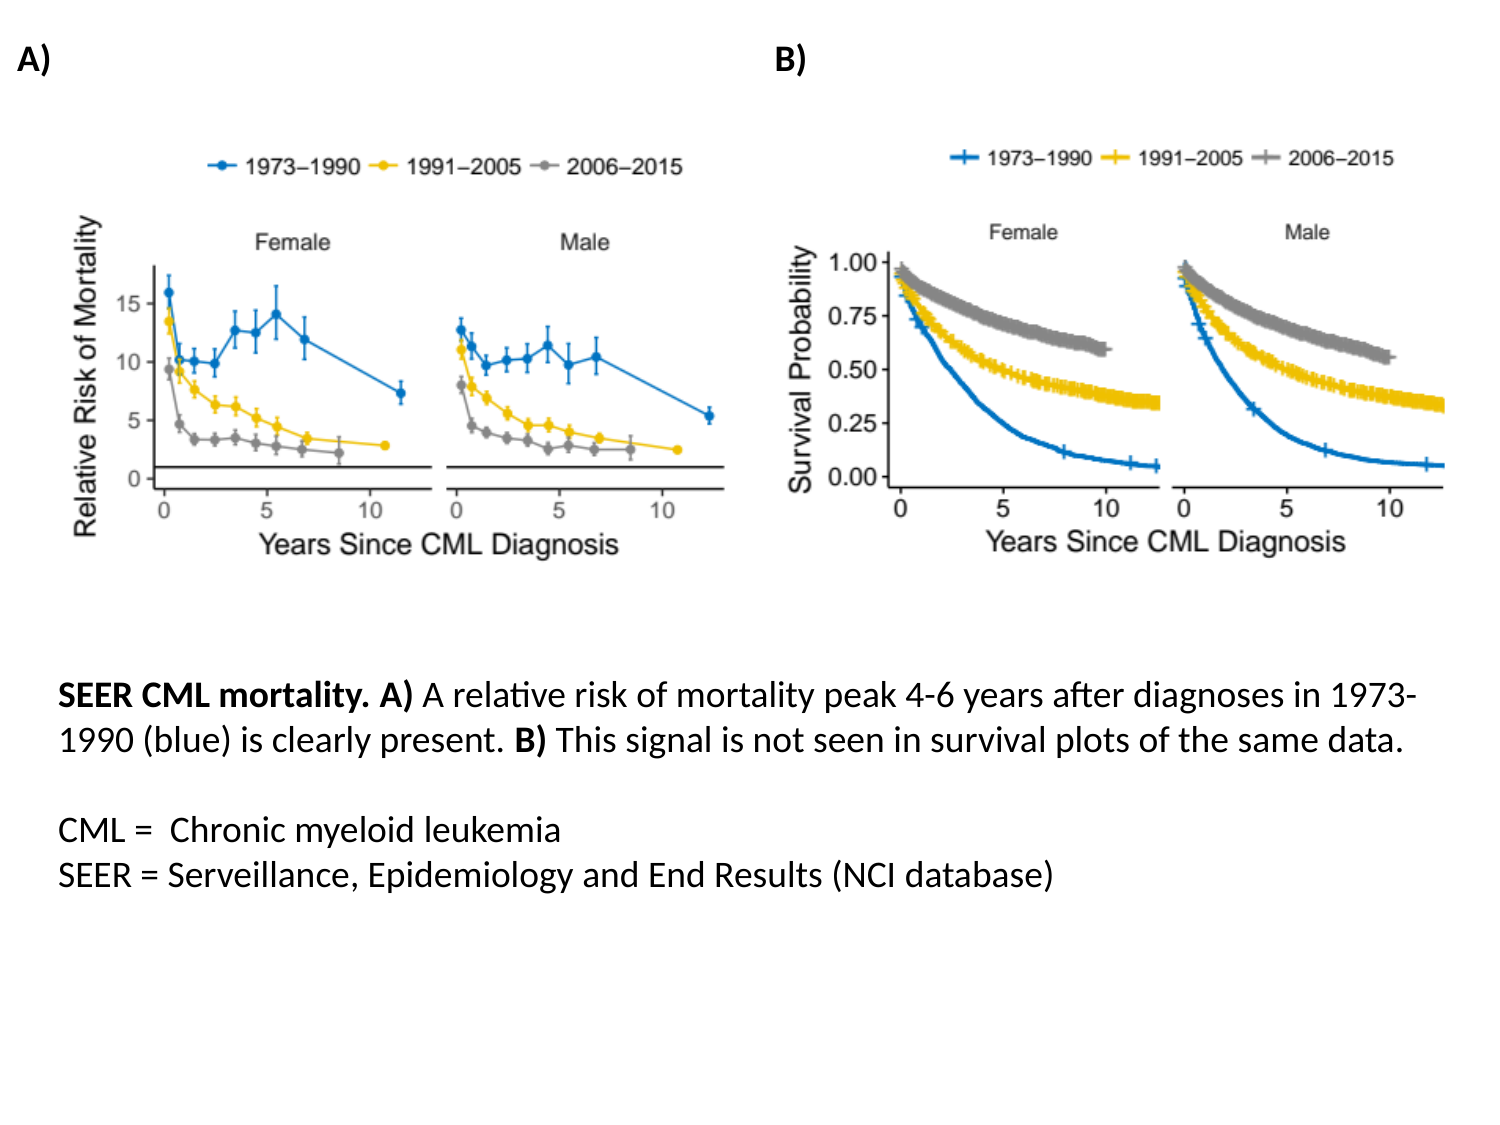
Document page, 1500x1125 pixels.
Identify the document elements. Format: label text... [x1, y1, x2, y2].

picture [777, 114, 1453, 566]
text_box SEER CML mortality. A) A relative risk of mortality peak 4-6 years after diagnoses in 1973-1990 (blue) is clearly present. B) This signal is not seen in survival plots of the same data. CML = Chronic myeloid leukemia SEER = Serveillance, Epidemiology and End Results (NCI database) [43, 663, 1453, 903]
text_box A) [2, 26, 83, 86]
picture [60, 121, 736, 572]
text_box B) [759, 26, 840, 86]
